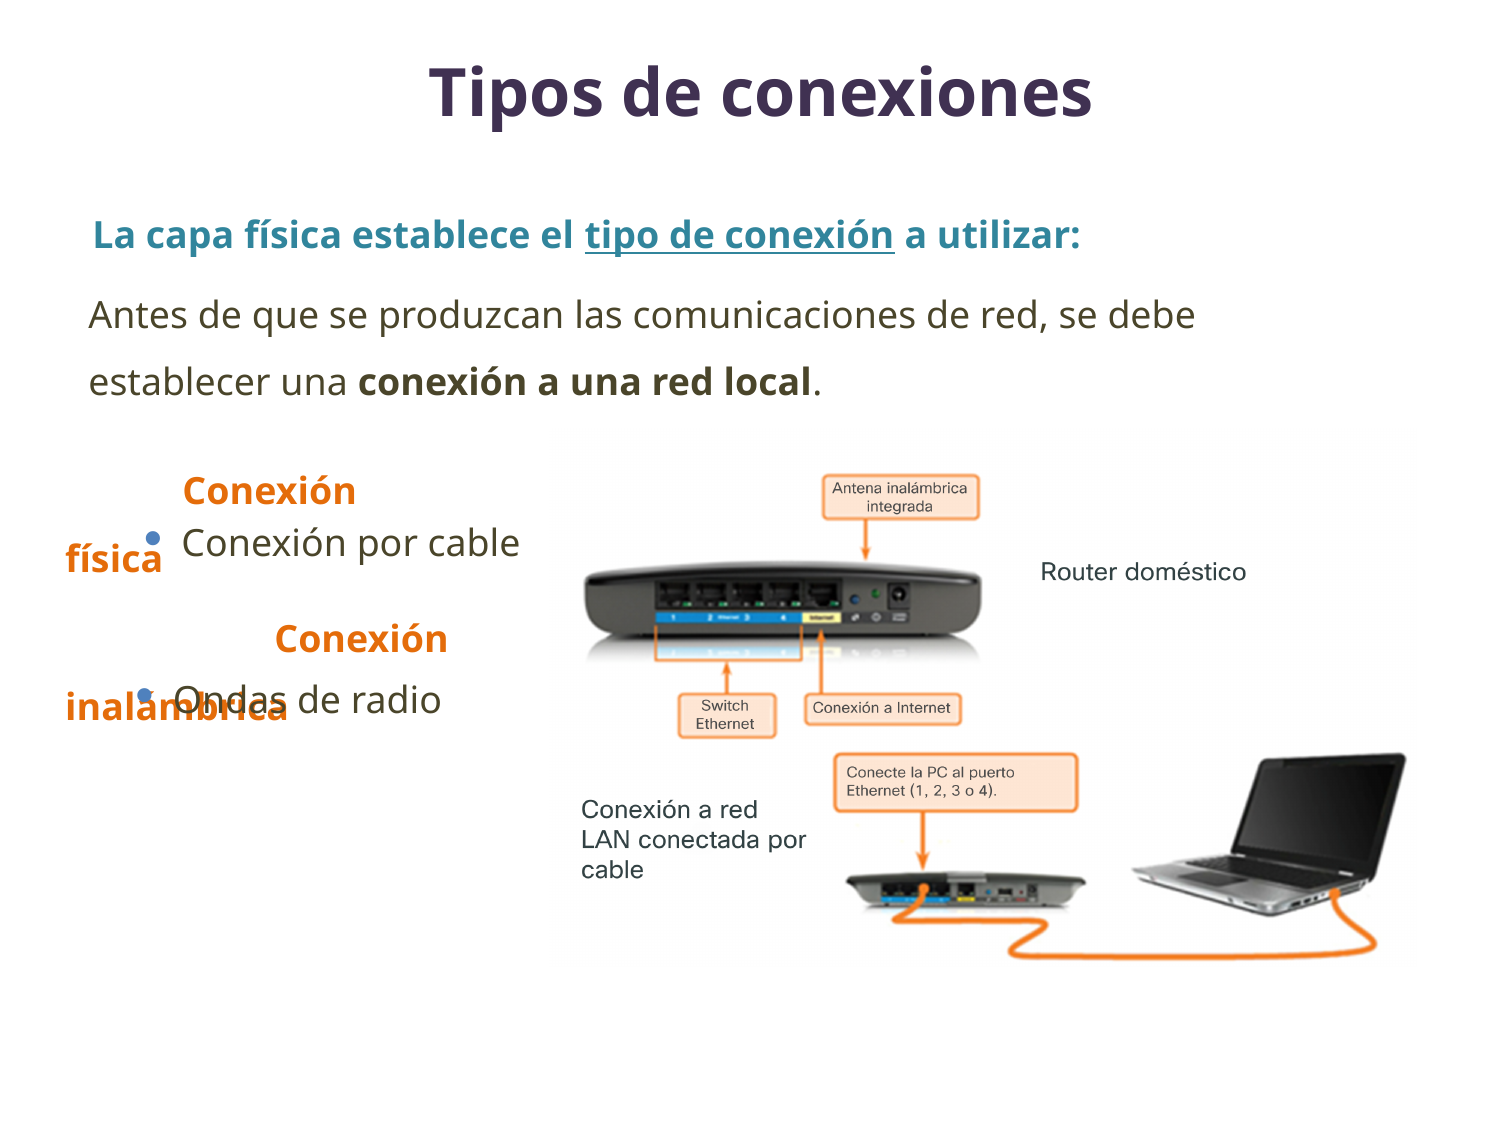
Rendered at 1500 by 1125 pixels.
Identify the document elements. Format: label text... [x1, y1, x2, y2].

text_box Antes de que se produzcan las comunicaciones de red, se debe establecer una conexión a una red local. [73, 260, 1342, 411]
text_box Conexión física [50, 437, 372, 587]
text_box Ondas de radio [120, 668, 543, 729]
text_box La capa física establece el tipo de conexión a utilizar: [77, 183, 1109, 260]
text_box Conexión inalámbrica [50, 585, 464, 736]
text_box Tipos de conexiones [17, 0, 1489, 183]
text_box Conexión por cable [372, 512, 543, 572]
picture [548, 427, 1417, 967]
